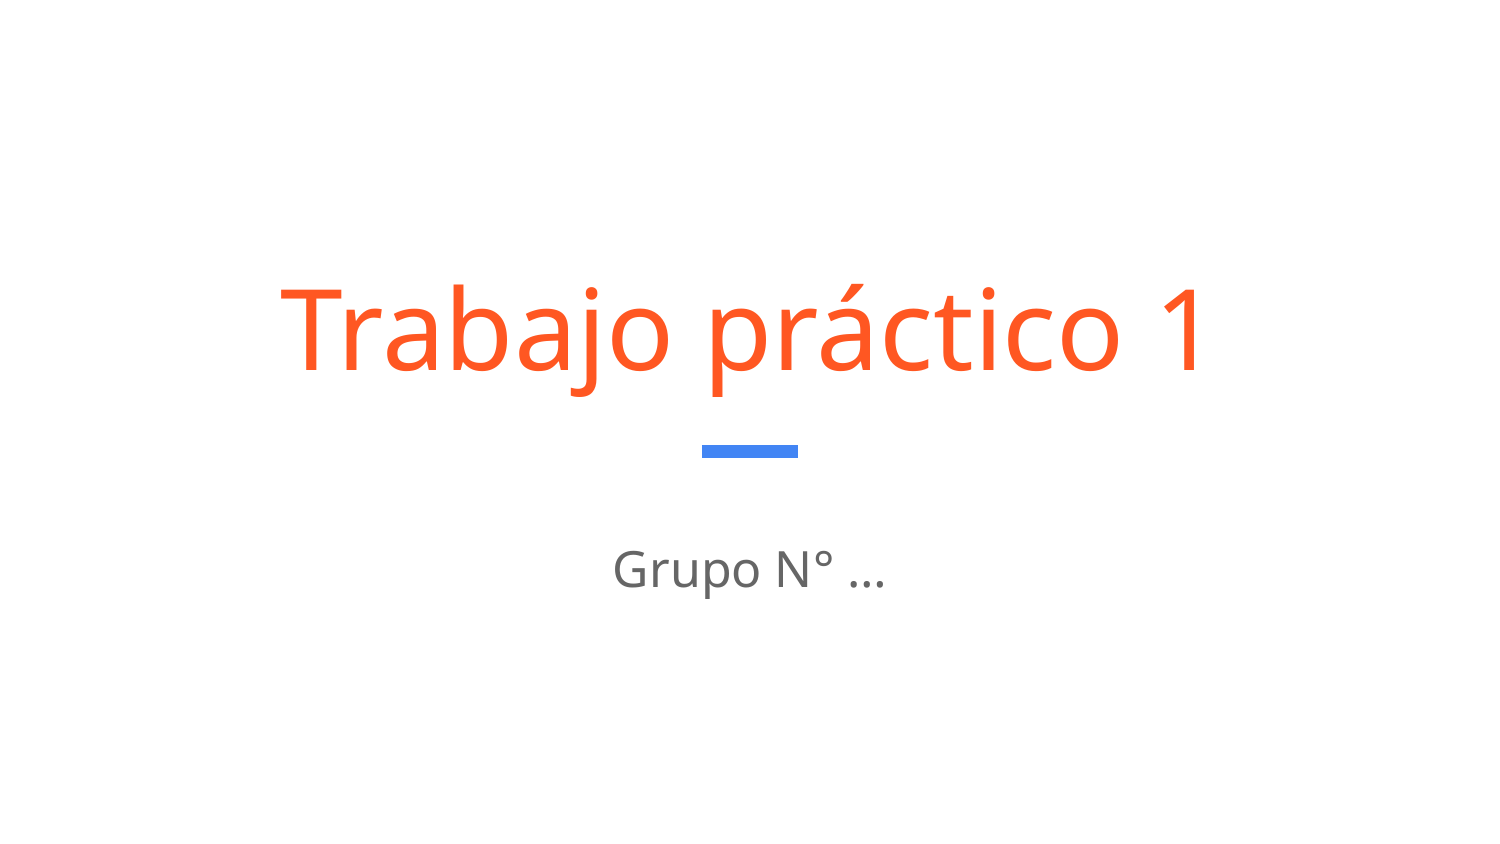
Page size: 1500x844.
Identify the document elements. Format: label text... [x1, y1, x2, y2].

subtitle Grupo N° … [51, 519, 1449, 640]
title Trabajo práctico 1 [51, 97, 1449, 419]
